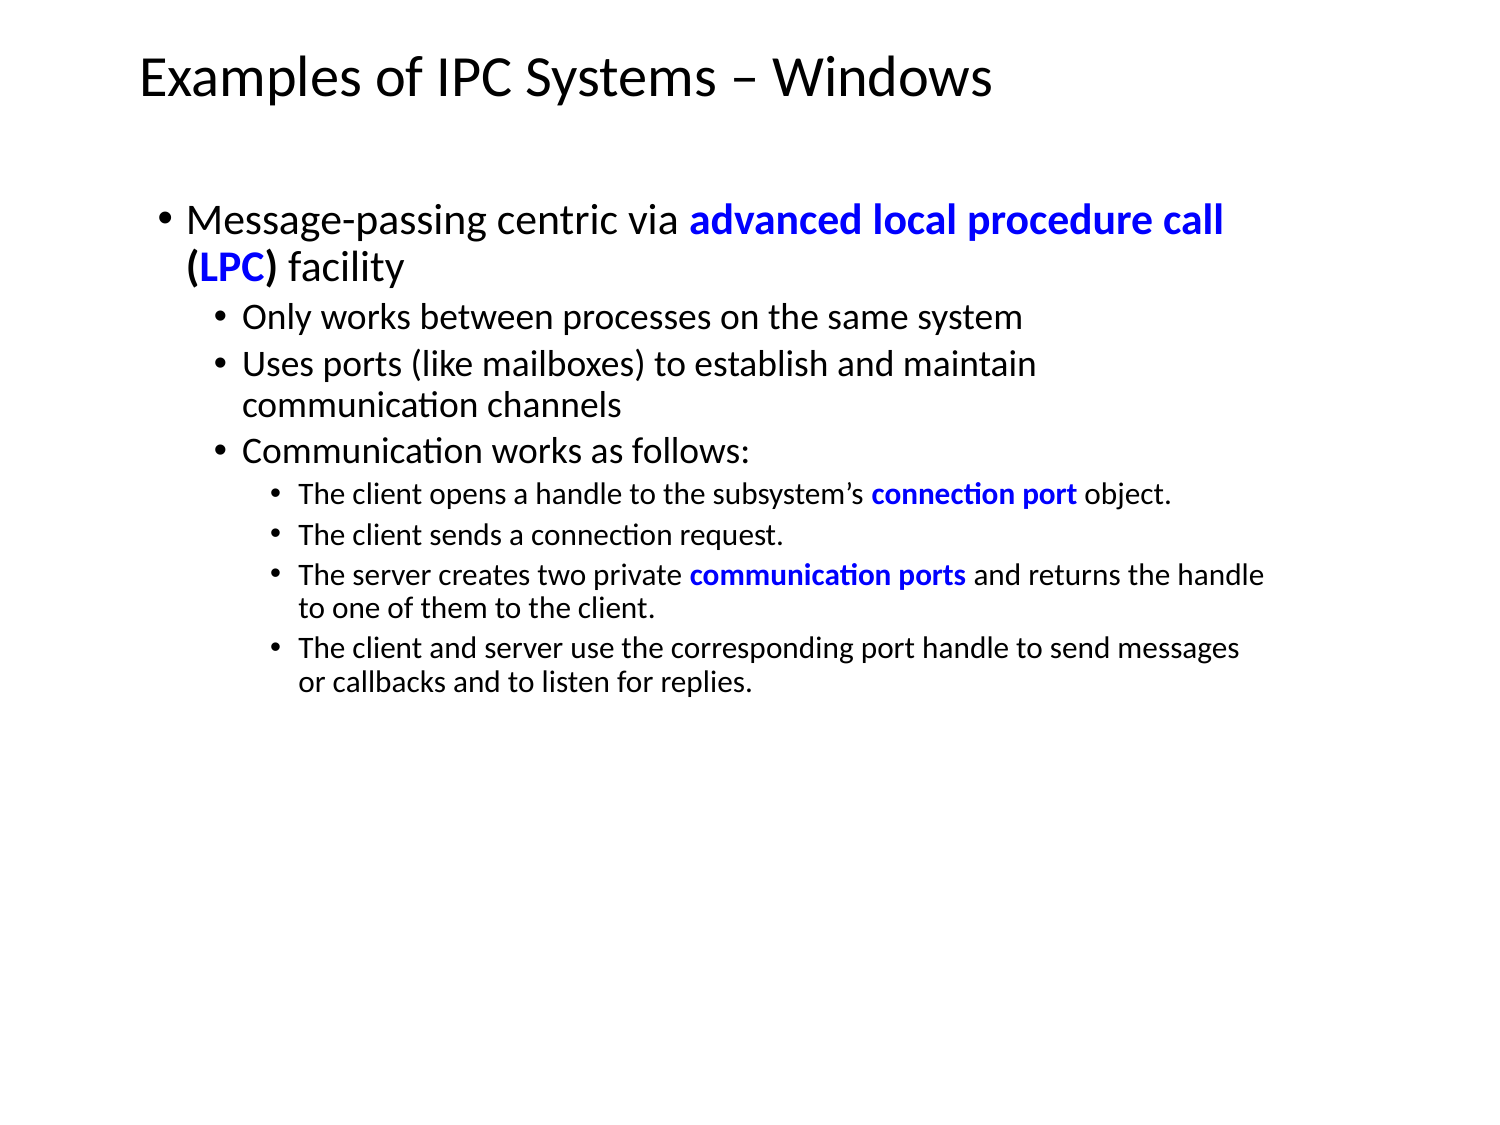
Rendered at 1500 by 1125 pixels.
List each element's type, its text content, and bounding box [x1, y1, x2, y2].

title Examples of IPC Systems – Windows [124, 29, 1475, 125]
list Message-passing centric via advanced local procedure call (LPC) facility Only works between processes on the same system Uses ports (like mailboxes) to establish and maintain communication channels Communication works as follows: The client opens a handle to the subsystem’s connection port object. The client sends a connection request. The server creates two private communication ports and returns the handle to one of them to the client. The client and server use the corresponding port handle to send messages or callbacks and to listen for replies. [142, 189, 1283, 933]
